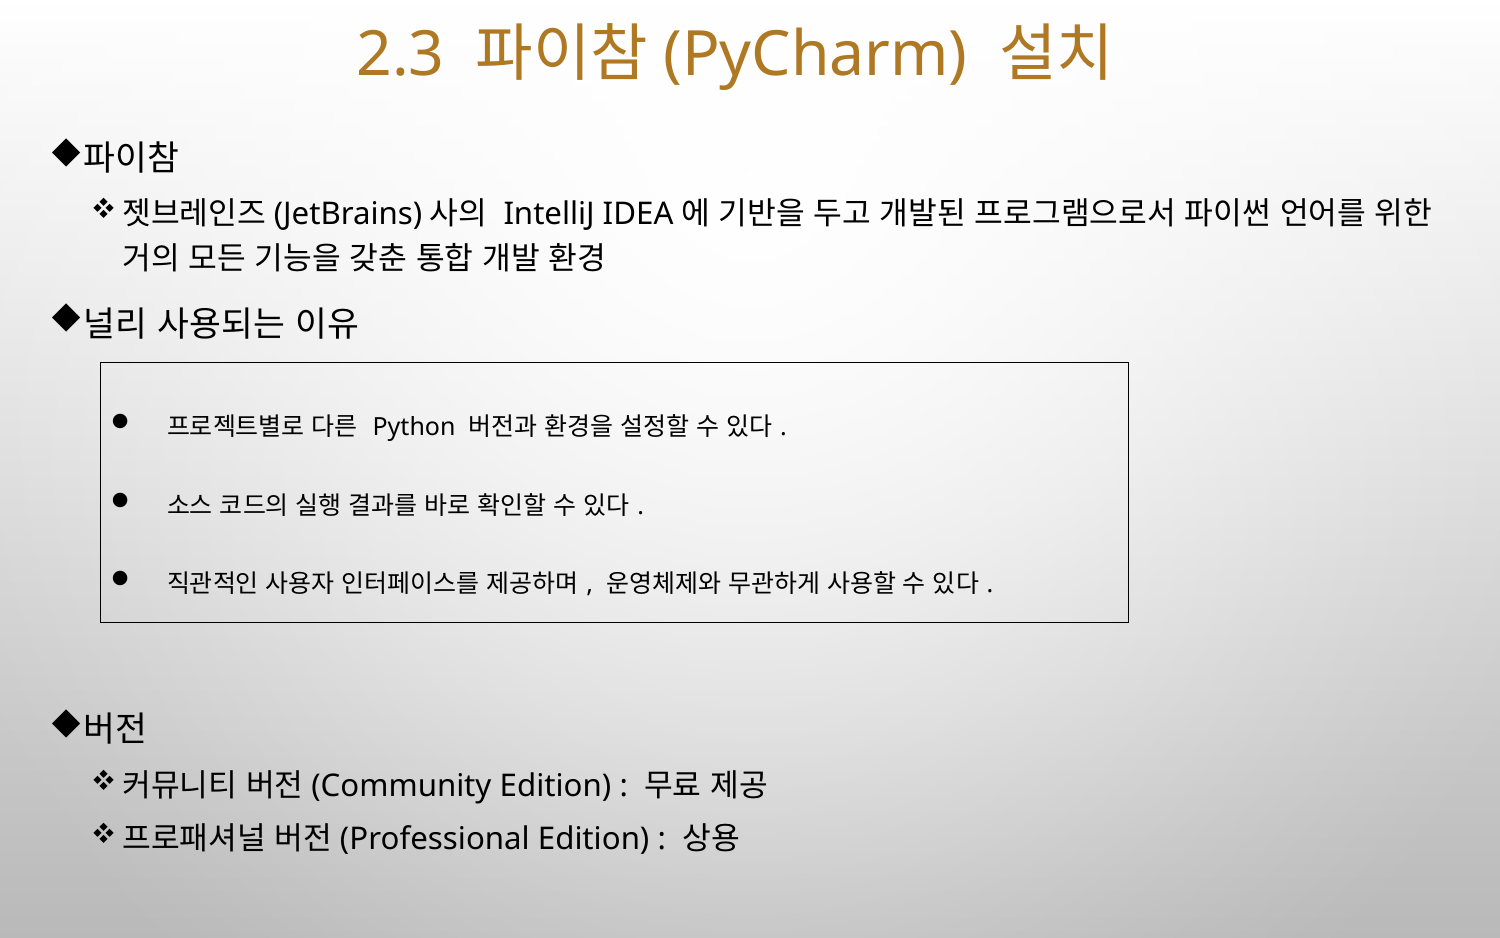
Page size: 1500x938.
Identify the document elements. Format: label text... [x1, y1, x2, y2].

picture [0, 0, 1500, 938]
title 2.3 파이참(PyCharm) 설치 [34, 6, 1454, 105]
table_header 프로젝트별로 다른 Python 버전과 환경을 설정할 수 있다. 소스 코드의 실행 결과를 바로 확인할 수 있다. 직관적인 사용자 인터페이스를 제공하며, 운영체제와 무관하게 사용할 수 있다. [101, 363, 1128, 622]
list 파이참 젯브레인즈(JetBrains)사의 IntelliJ IDEA에 기반을 두고 개발된 프로그램으로서 파이썬 언어를 위한 거의 모든 기능을 갖춘 통합 개발 환경 널리 사용되는 이유 버전 커뮤니티 버전(Community Edition) : 무료 제공 프로패셔널 버전(Professional Edition) : 상용 [34, 120, 1454, 904]
